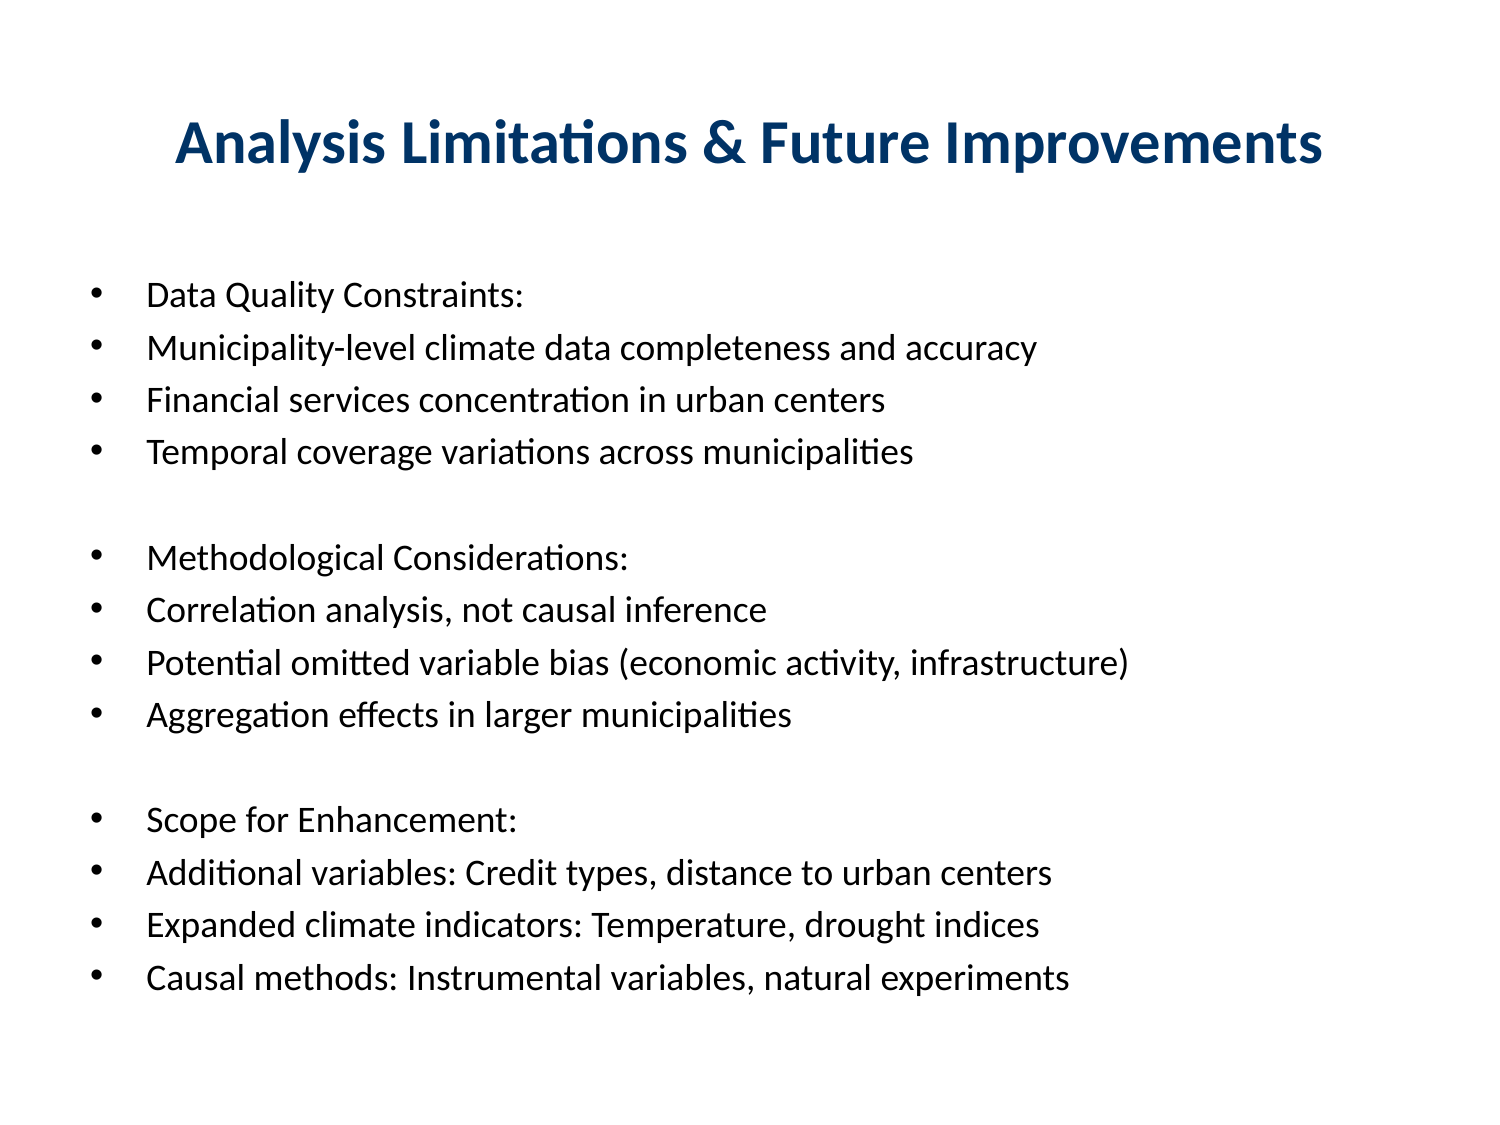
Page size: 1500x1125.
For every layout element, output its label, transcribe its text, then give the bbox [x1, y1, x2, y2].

list Data Quality Constraints: Municipality-level climate data completeness and accuracy Financial services concentration in urban centers Temporal coverage variations across municipalities Methodological Considerations: Correlation analysis, not causal inference Potential omitted variable bias (economic activity, infrastructure) Aggregation effects in larger municipalities Scope for Enhancement: Additional variables: Credit types, distance to urban centers Expanded climate indicators: Temperature, drought indices Causal methods: Instrumental variables, natural experiments [75, 262, 1425, 1005]
title Analysis Limitations & Future Improvements [75, 45, 1425, 233]
